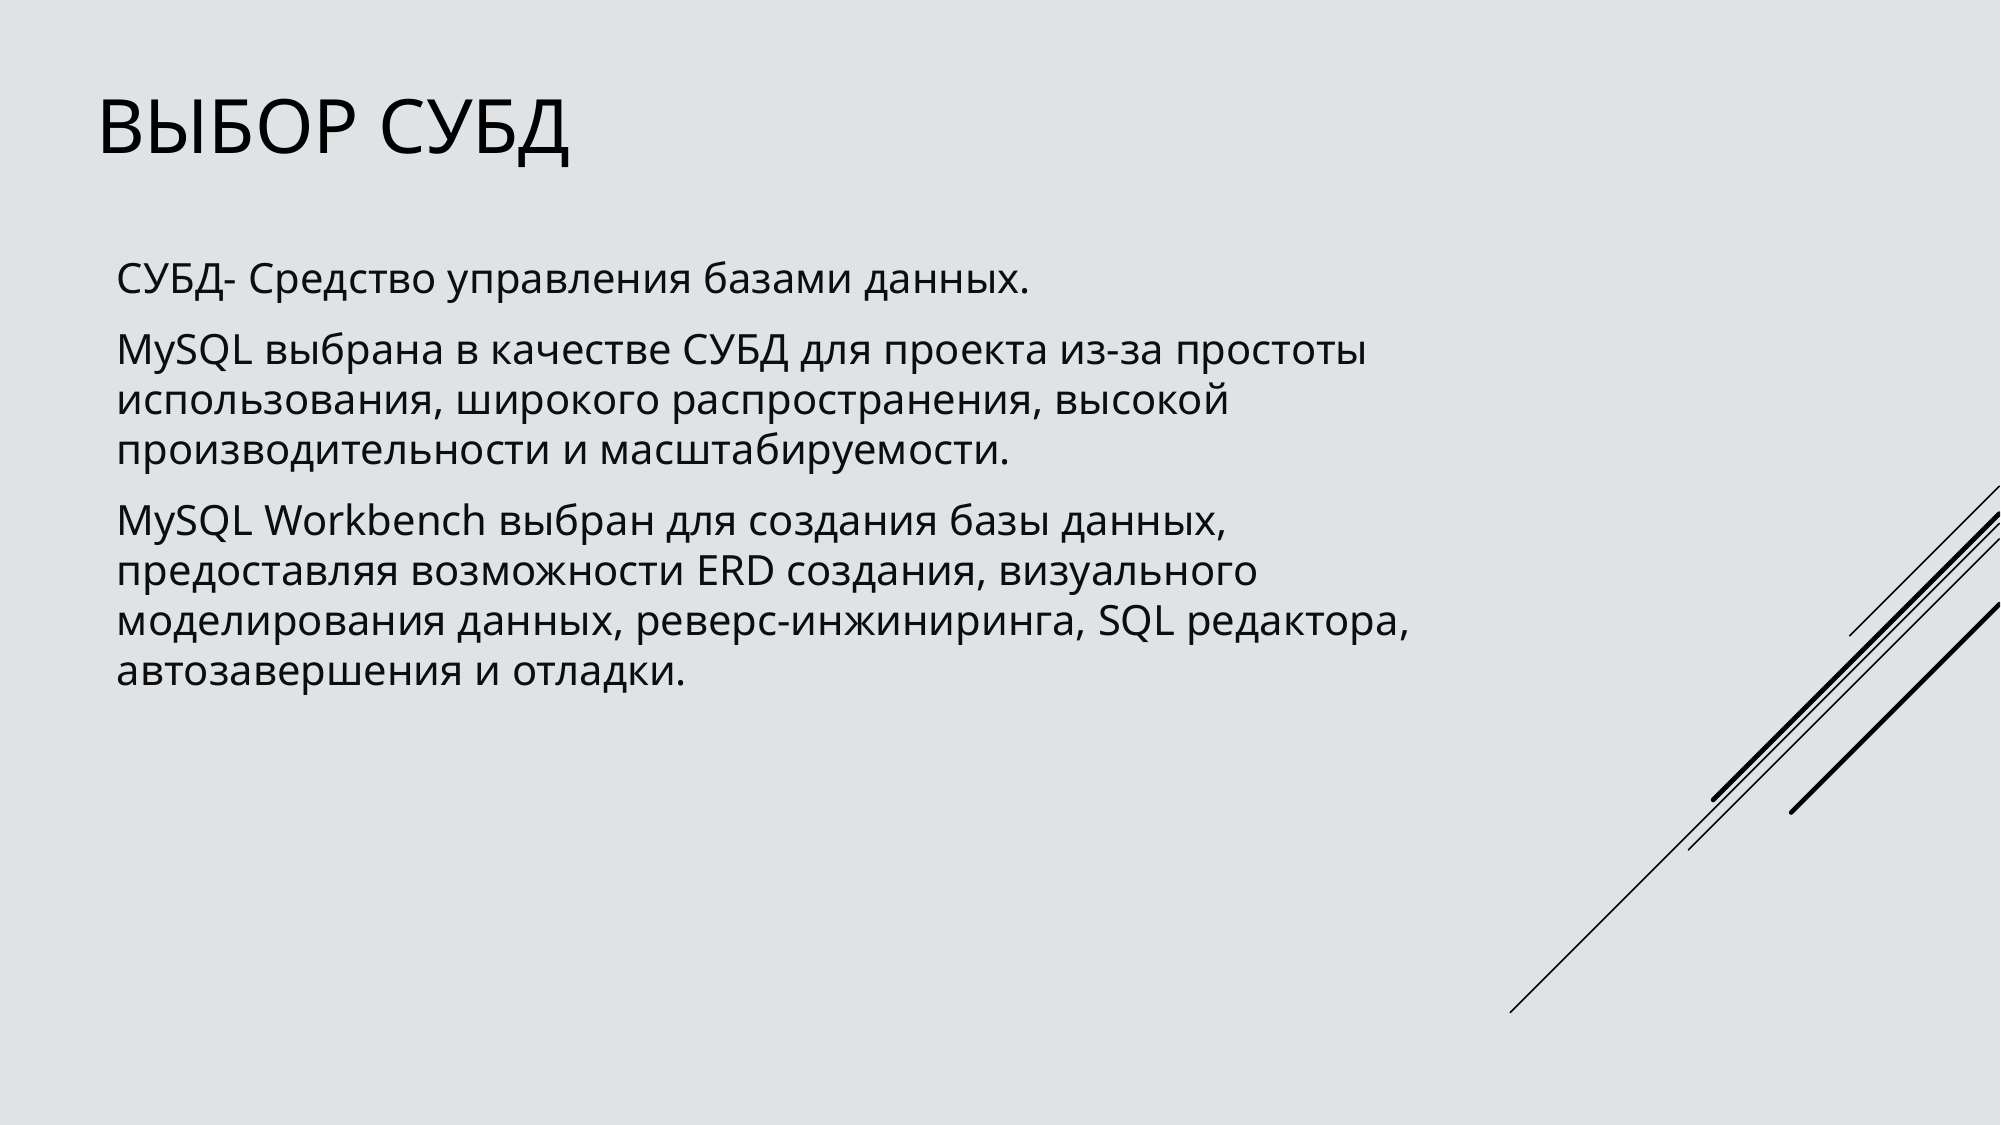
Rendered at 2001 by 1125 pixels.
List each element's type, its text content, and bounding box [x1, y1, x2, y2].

title ВЫБОР СУБД [80, 0, 1481, 248]
list СУБД- Средство управления базами данных. MySQL выбрана в качестве СУБД для проекта из-за простоты использования, широкого распространения, высокой производительности и масштабируемости. MySQL Workbench выбран для создания базы данных, предоставляя возможности ERD создания, визуального моделирования данных, реверс-инжиниринга, SQL редактора, автозавершения и отладки. [101, 247, 1502, 841]
